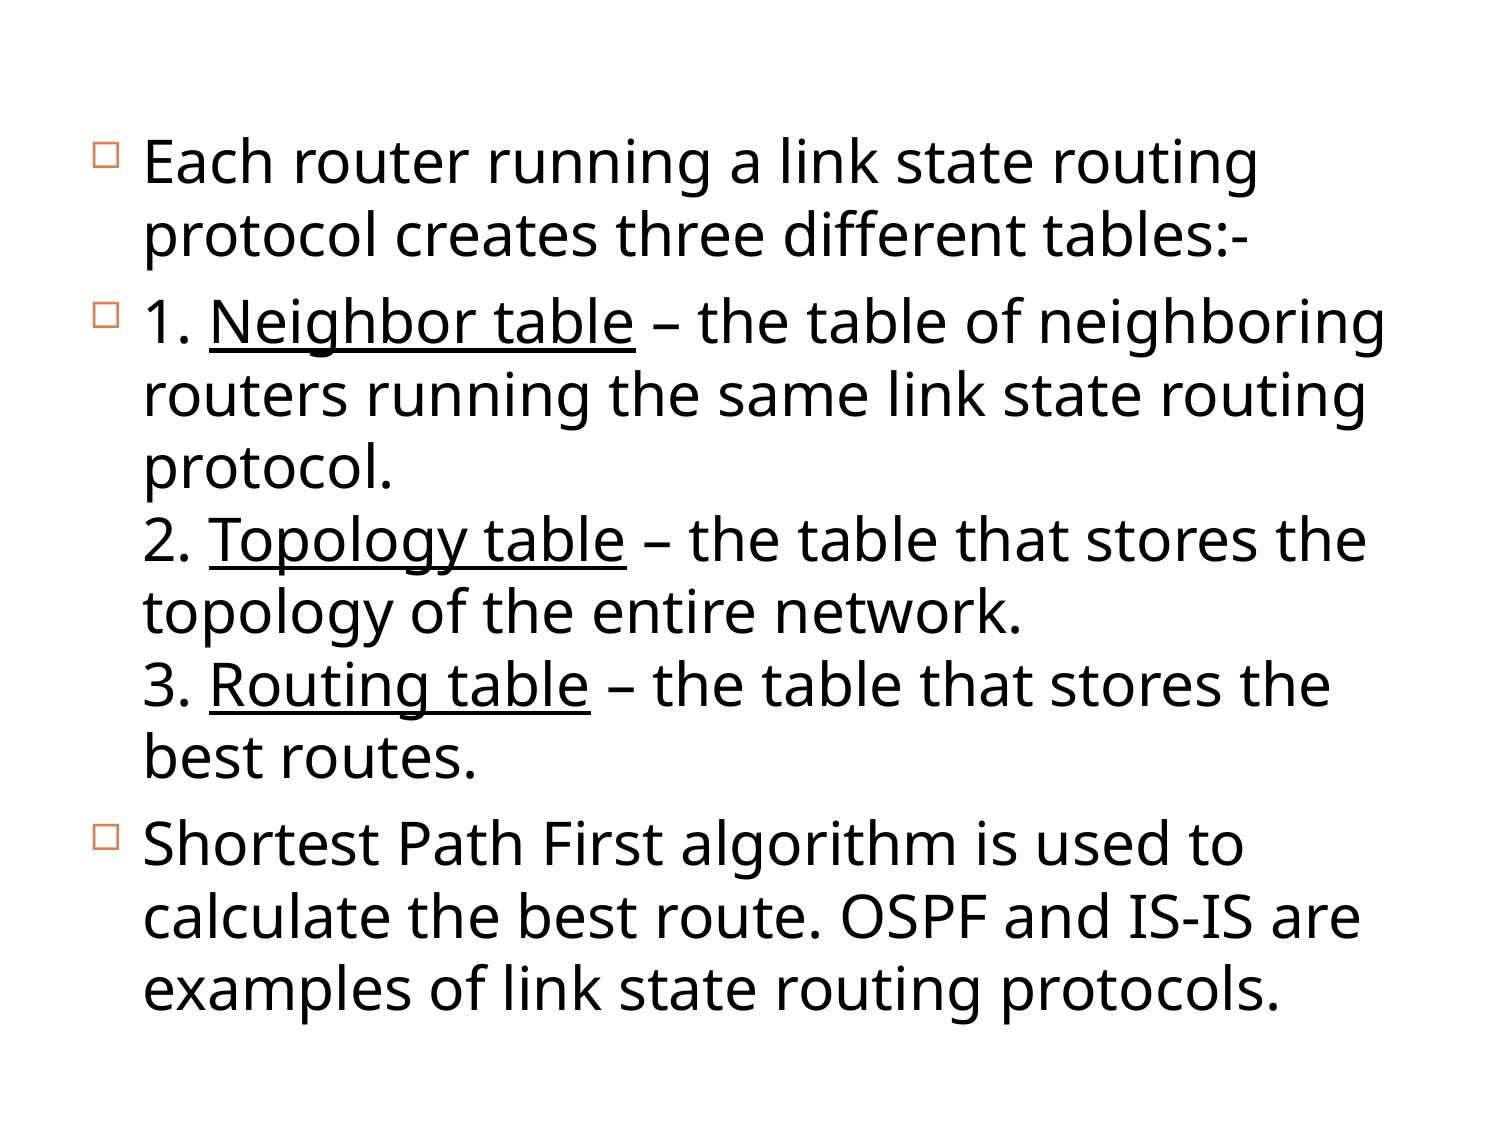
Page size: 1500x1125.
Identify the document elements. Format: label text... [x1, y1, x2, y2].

list Each router running a link state routing protocol creates three different tables:- 1. Neighbor table – the table of neighboring routers running the same link state routing protocol. 2. Topology table – the table that stores the topology of the entire network. 3. Routing table – the table that stores the best routes. Shortest Path First algorithm is used to calculate the best route. OSPF and IS-IS are examples of link state routing protocols. [75, 116, 1425, 1113]
